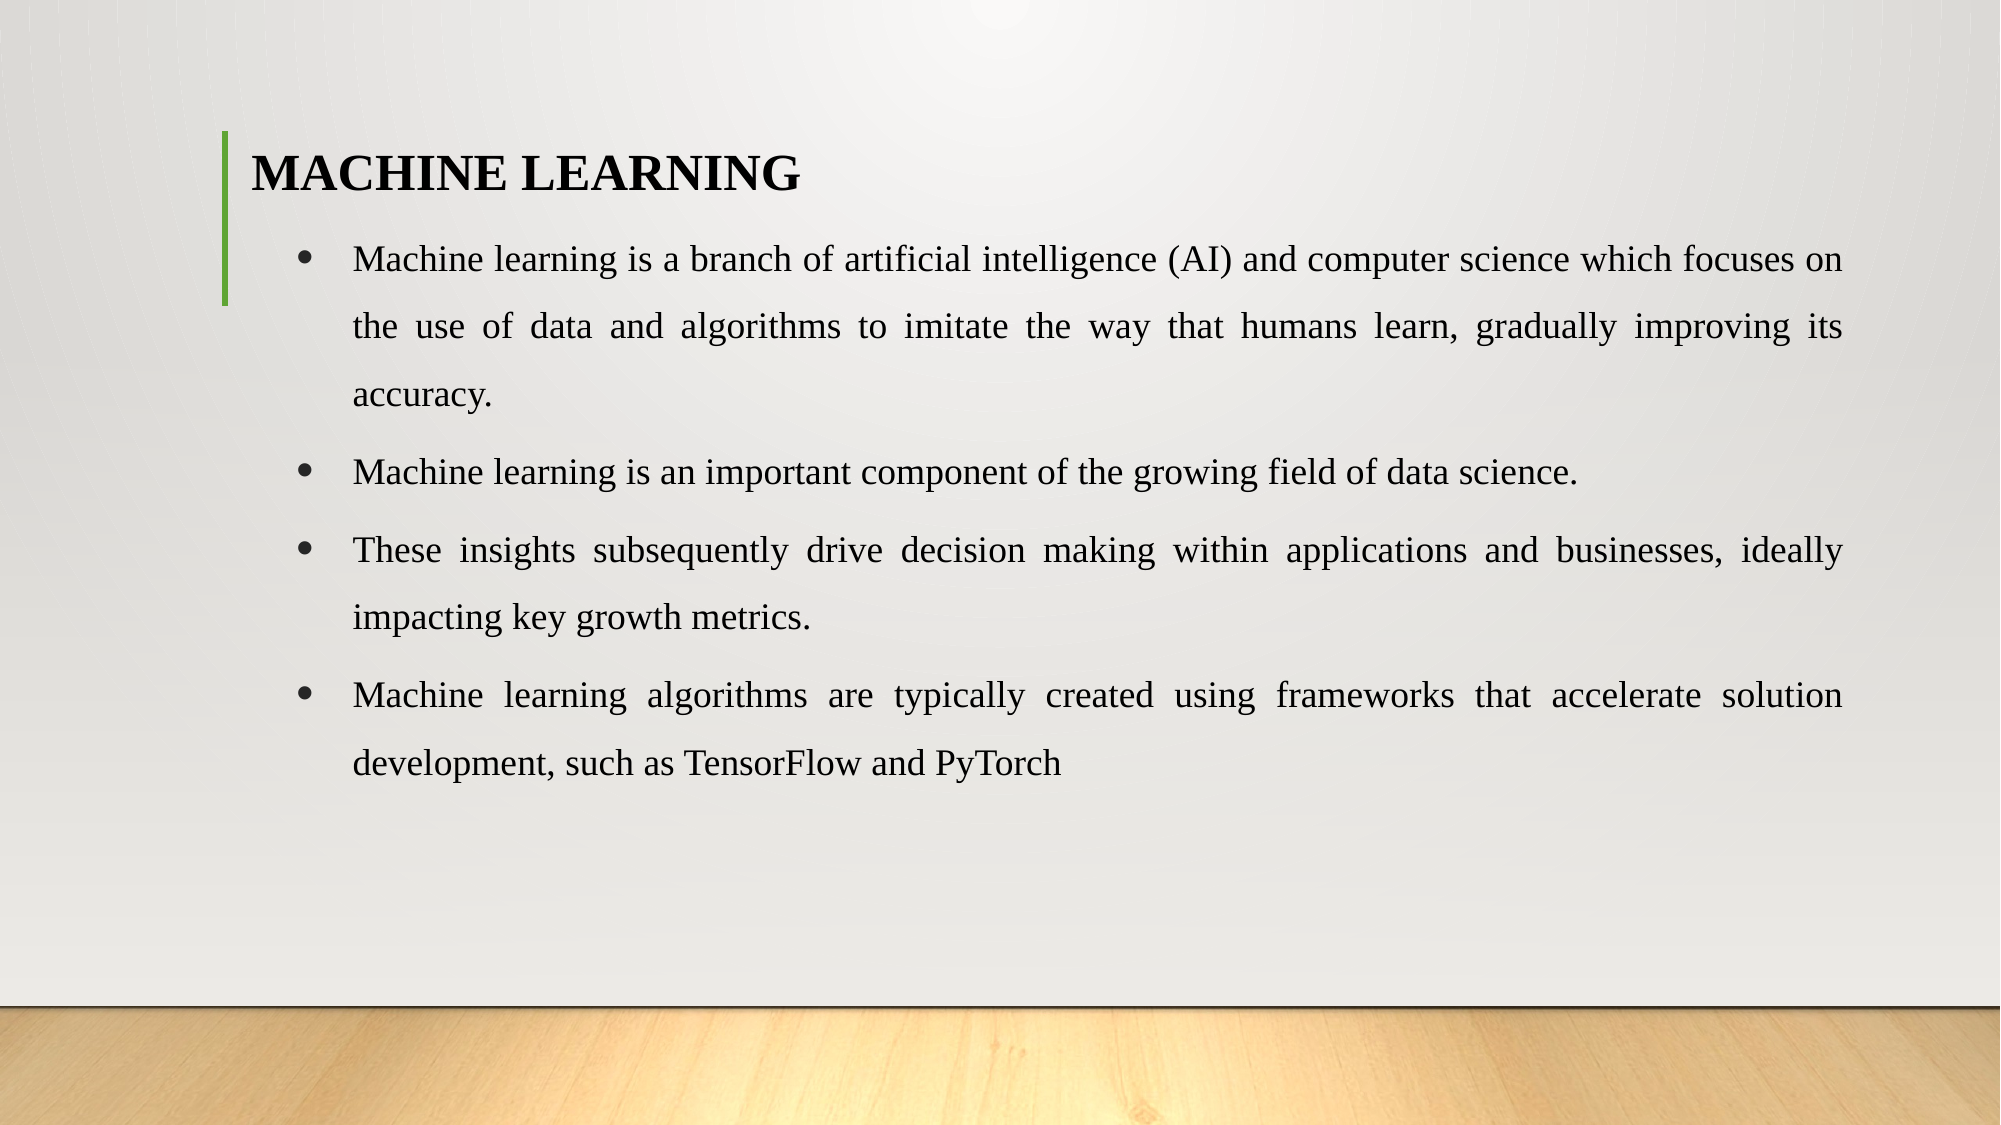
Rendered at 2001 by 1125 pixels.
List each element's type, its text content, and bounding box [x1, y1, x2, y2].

picture [0, 1006, 2000, 1125]
list MACHINE LEARNING Machine learning is a branch of artificial intelligence (AI) and computer science which focuses on the use of data and algorithms to imitate the way that humans learn, gradually improving its accuracy. Machine learning is an important component of the growing field of data science. These insights subsequently drive decision making within applications and businesses, ideally impacting key growth metrics. Machine learning algorithms are typically created using frameworks that accelerate solution development, such as TensorFlow and PyTorch [225, 99, 1861, 961]
